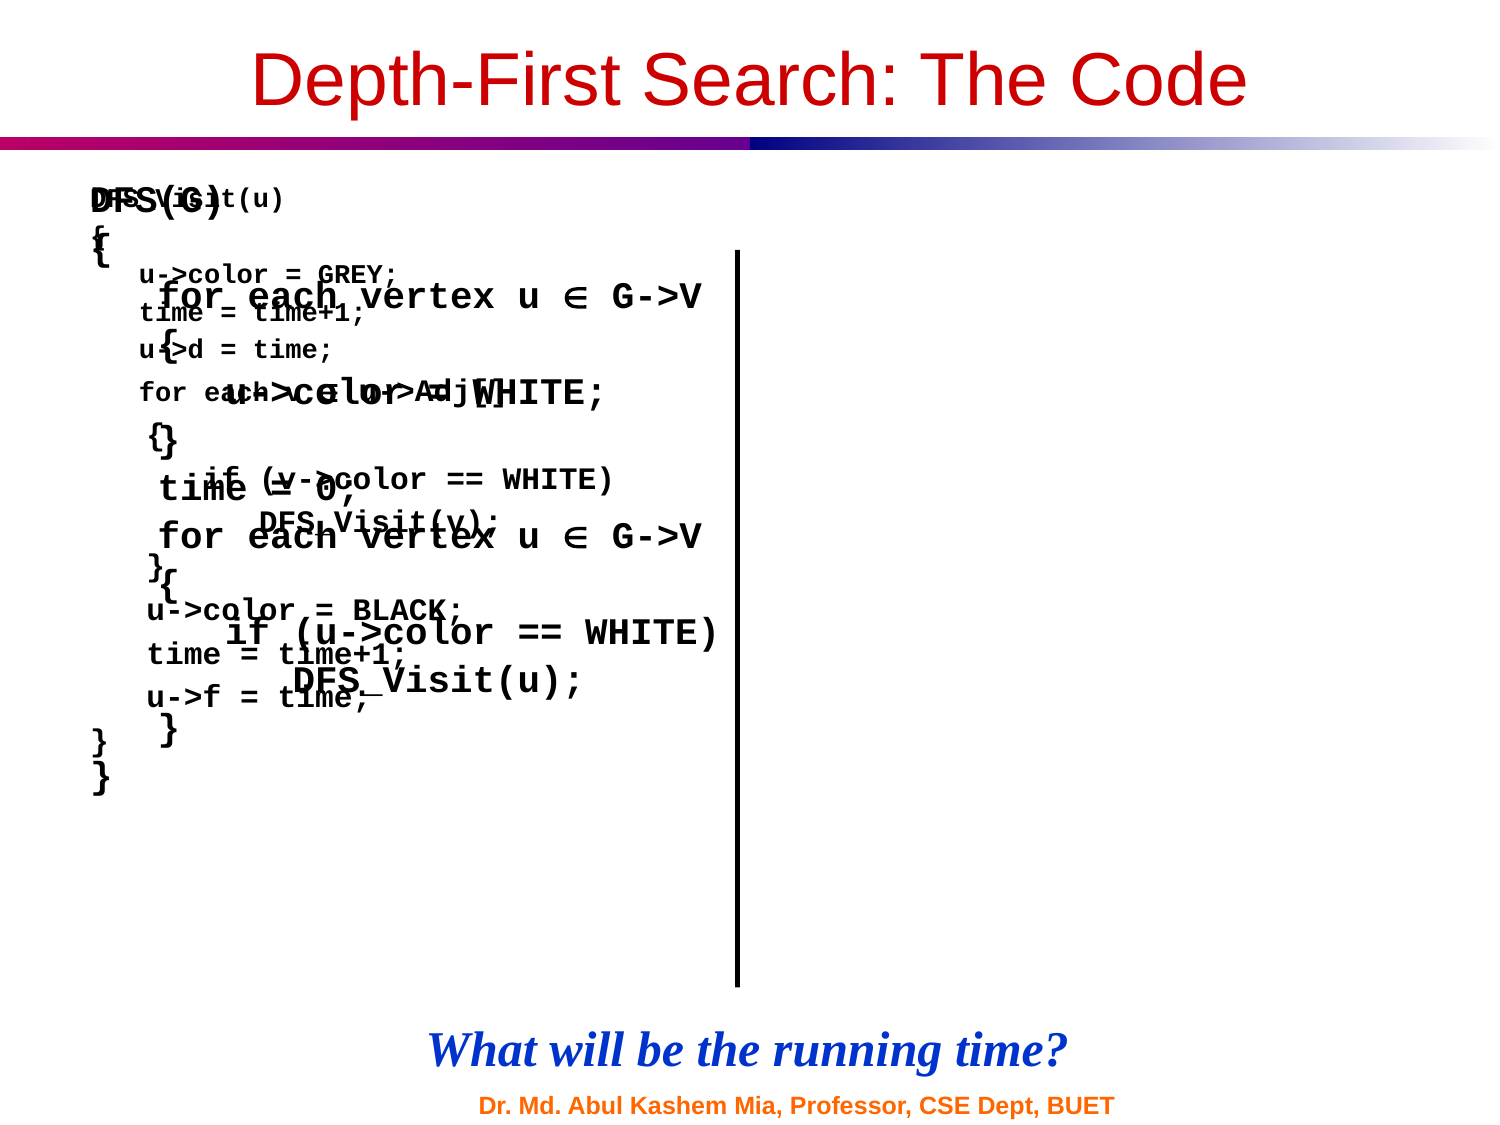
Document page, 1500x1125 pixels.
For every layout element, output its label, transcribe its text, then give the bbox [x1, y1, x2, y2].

text_box What will be the running time? [410, 1009, 1085, 1084]
title Depth-First Search: The Code [75, 37, 1425, 114]
list DFS_Visit(u) { u->color = GREY; time = time+1; u->d = time; for each v  u->Adj[] { if (v->color == WHITE) DFS_Visit(v); } u->color = BLACK; time = time+1; u->f = time; } [75, 172, 1425, 886]
